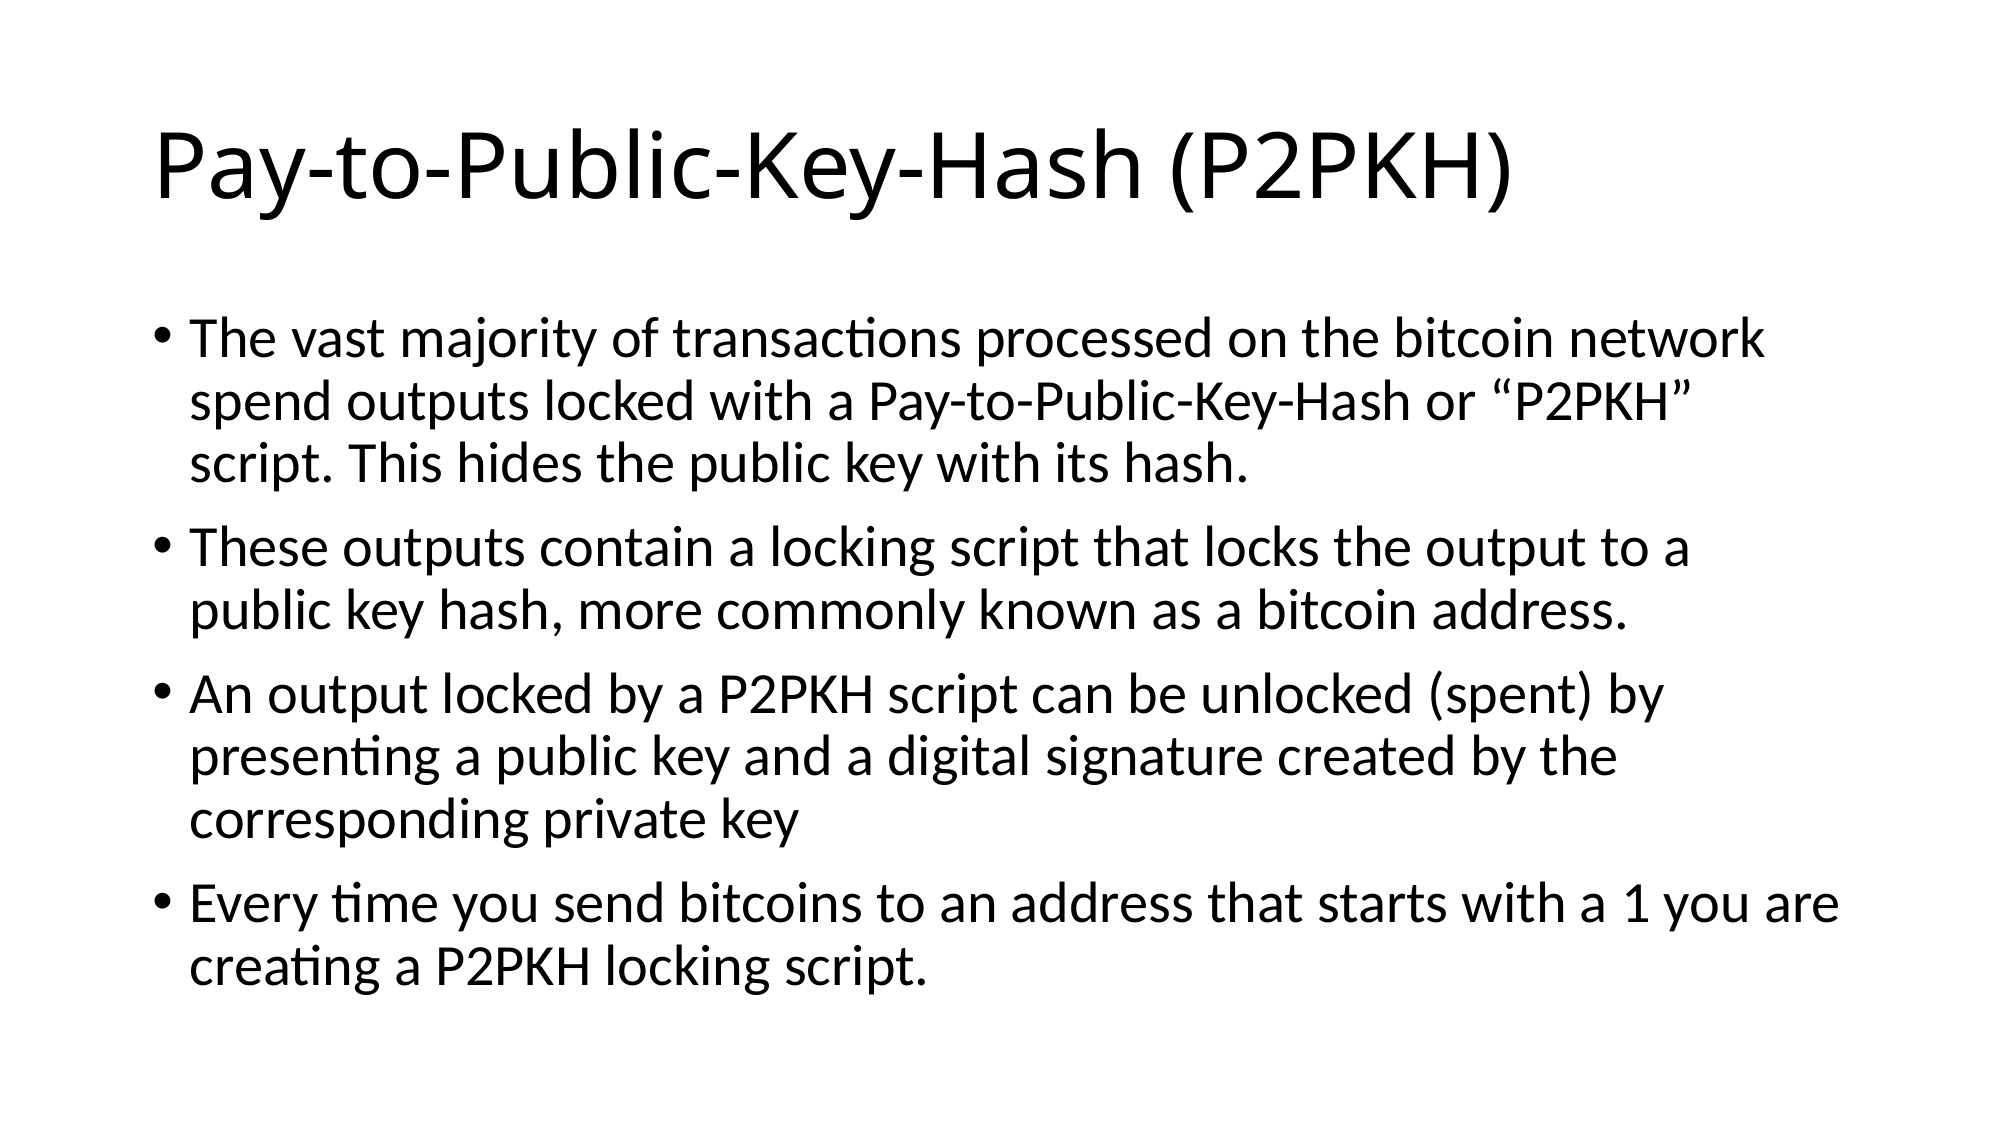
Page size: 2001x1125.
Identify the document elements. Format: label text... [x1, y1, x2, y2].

title Pay-to-Public-Key-Hash (P2PKH) [137, 59, 1863, 278]
list The vast majority of transactions processed on the bitcoin network spend outputs locked with a Pay-to-Public-Key-Hash or “P2PKH” script. This hides the public key with its hash. These outputs contain a locking script that locks the output to a public key hash, more commonly known as a bitcoin address. An output locked by a P2PKH script can be unlocked (spent) by presenting a public key and a digital signature created by the corresponding private key Every time you send bitcoins to an address that starts with a 1 you are creating a P2PKH locking script. [137, 299, 1863, 1014]
